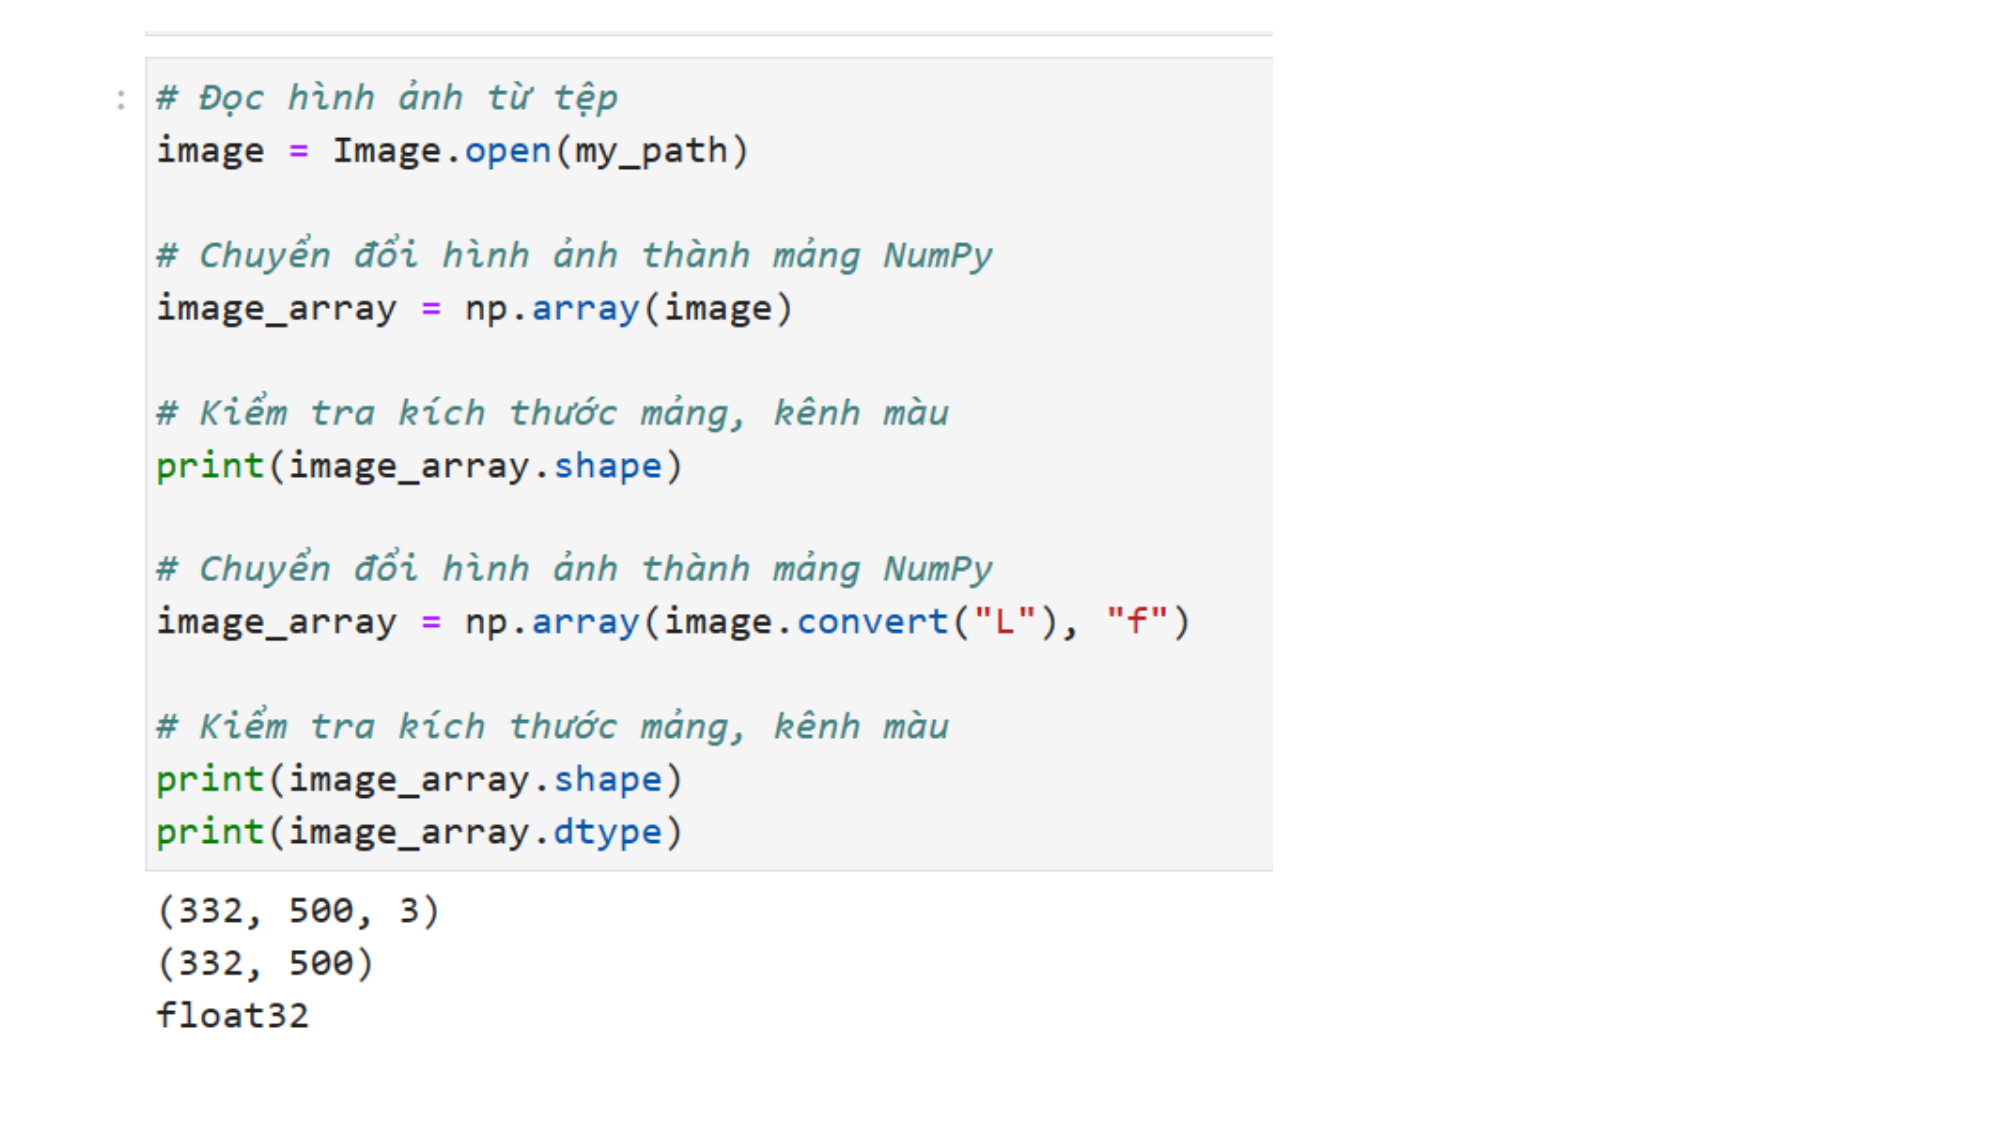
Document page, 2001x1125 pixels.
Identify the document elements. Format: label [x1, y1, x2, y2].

picture [110, 31, 1273, 1041]
